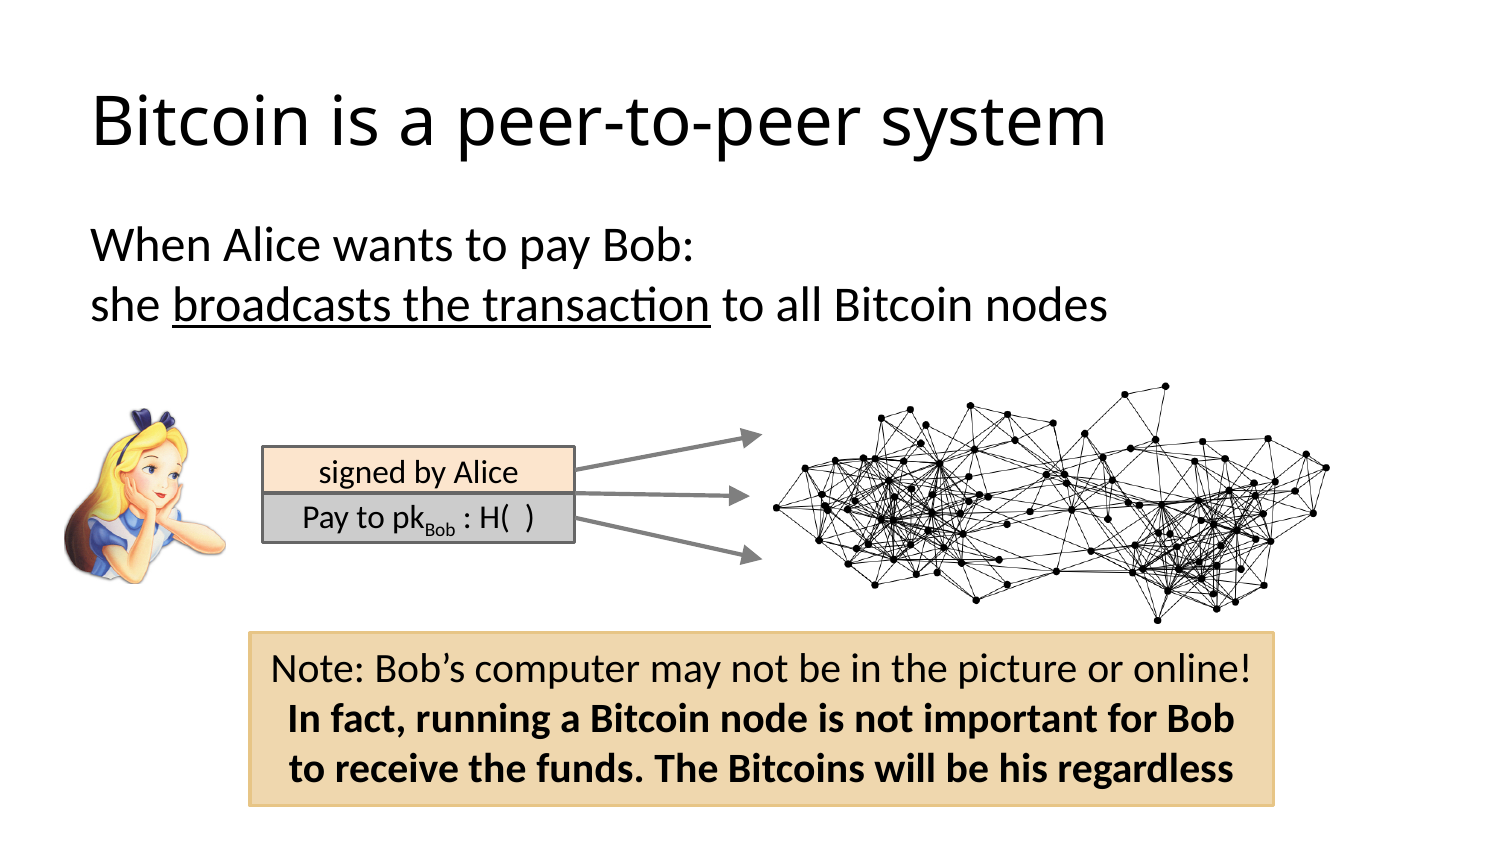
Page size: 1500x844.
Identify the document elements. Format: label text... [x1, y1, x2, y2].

title Bitcoin is a peer-to-peer system [75, 33, 1425, 175]
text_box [574, 434, 763, 470]
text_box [574, 517, 763, 560]
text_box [574, 493, 750, 497]
picture [762, 359, 1343, 644]
picture [63, 408, 226, 584]
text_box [262, 446, 575, 543]
text_box Note: Bob’s computer may not be in the picture or online! In fact, running a Bitcoin node is not important for Bob to receive the funds. The Bitcoins will be his regardless [249, 632, 1274, 806]
list When Alice wants to pay Bob: she broadcasts the transaction to all Bitcoin nodes [75, 196, 1425, 808]
